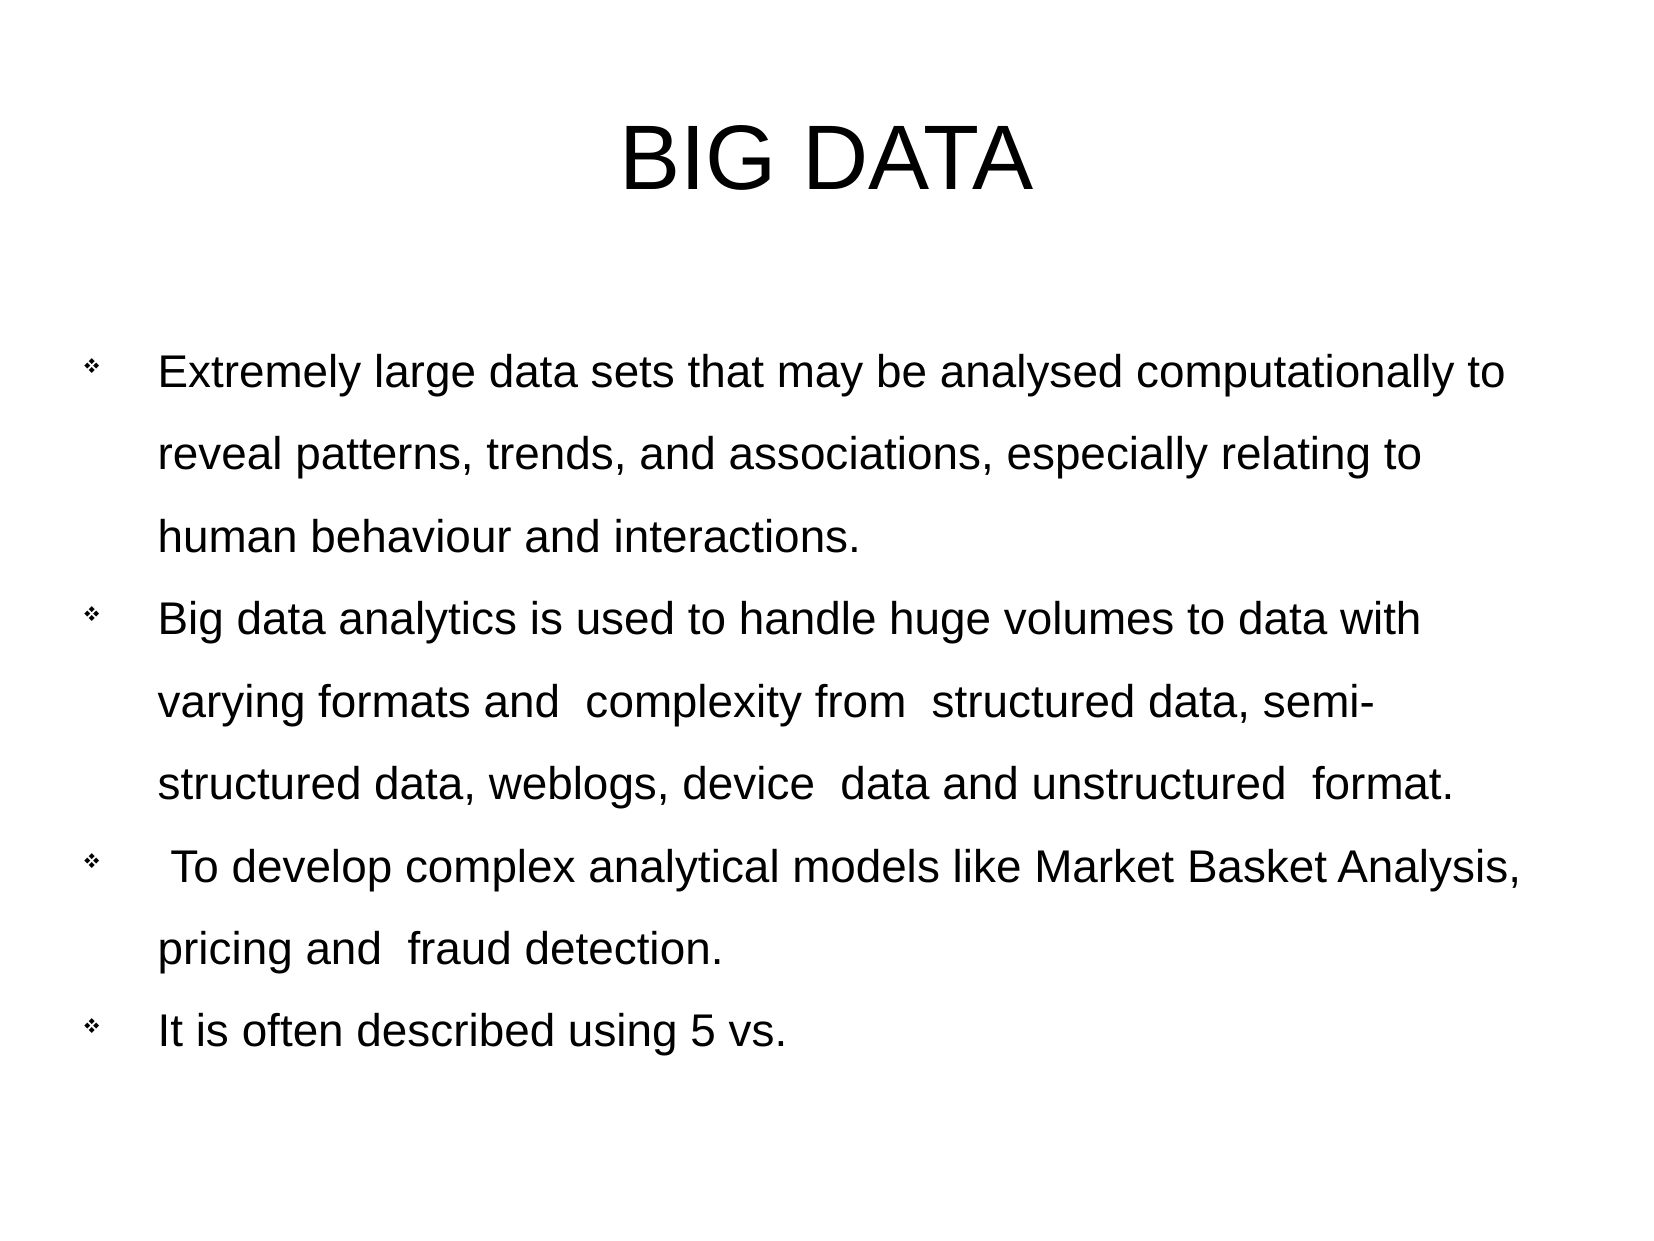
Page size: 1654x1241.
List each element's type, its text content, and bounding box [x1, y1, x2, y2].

text_box Extremely large data sets that may be analysed computationally to reveal patterns, trends, and associations, especially relating to human behaviour and interactions. Big data analytics is used to handle huge volumes to data with varying formats and complexity from structured data, semi-structured data, weblogs, device data and unstructured format. To develop complex analytical models like Market Basket Analysis, pricing and fraud detection. It is often described using 5 vs. [82, 290, 1571, 1135]
text_box BIG DATA [82, 49, 1571, 257]
